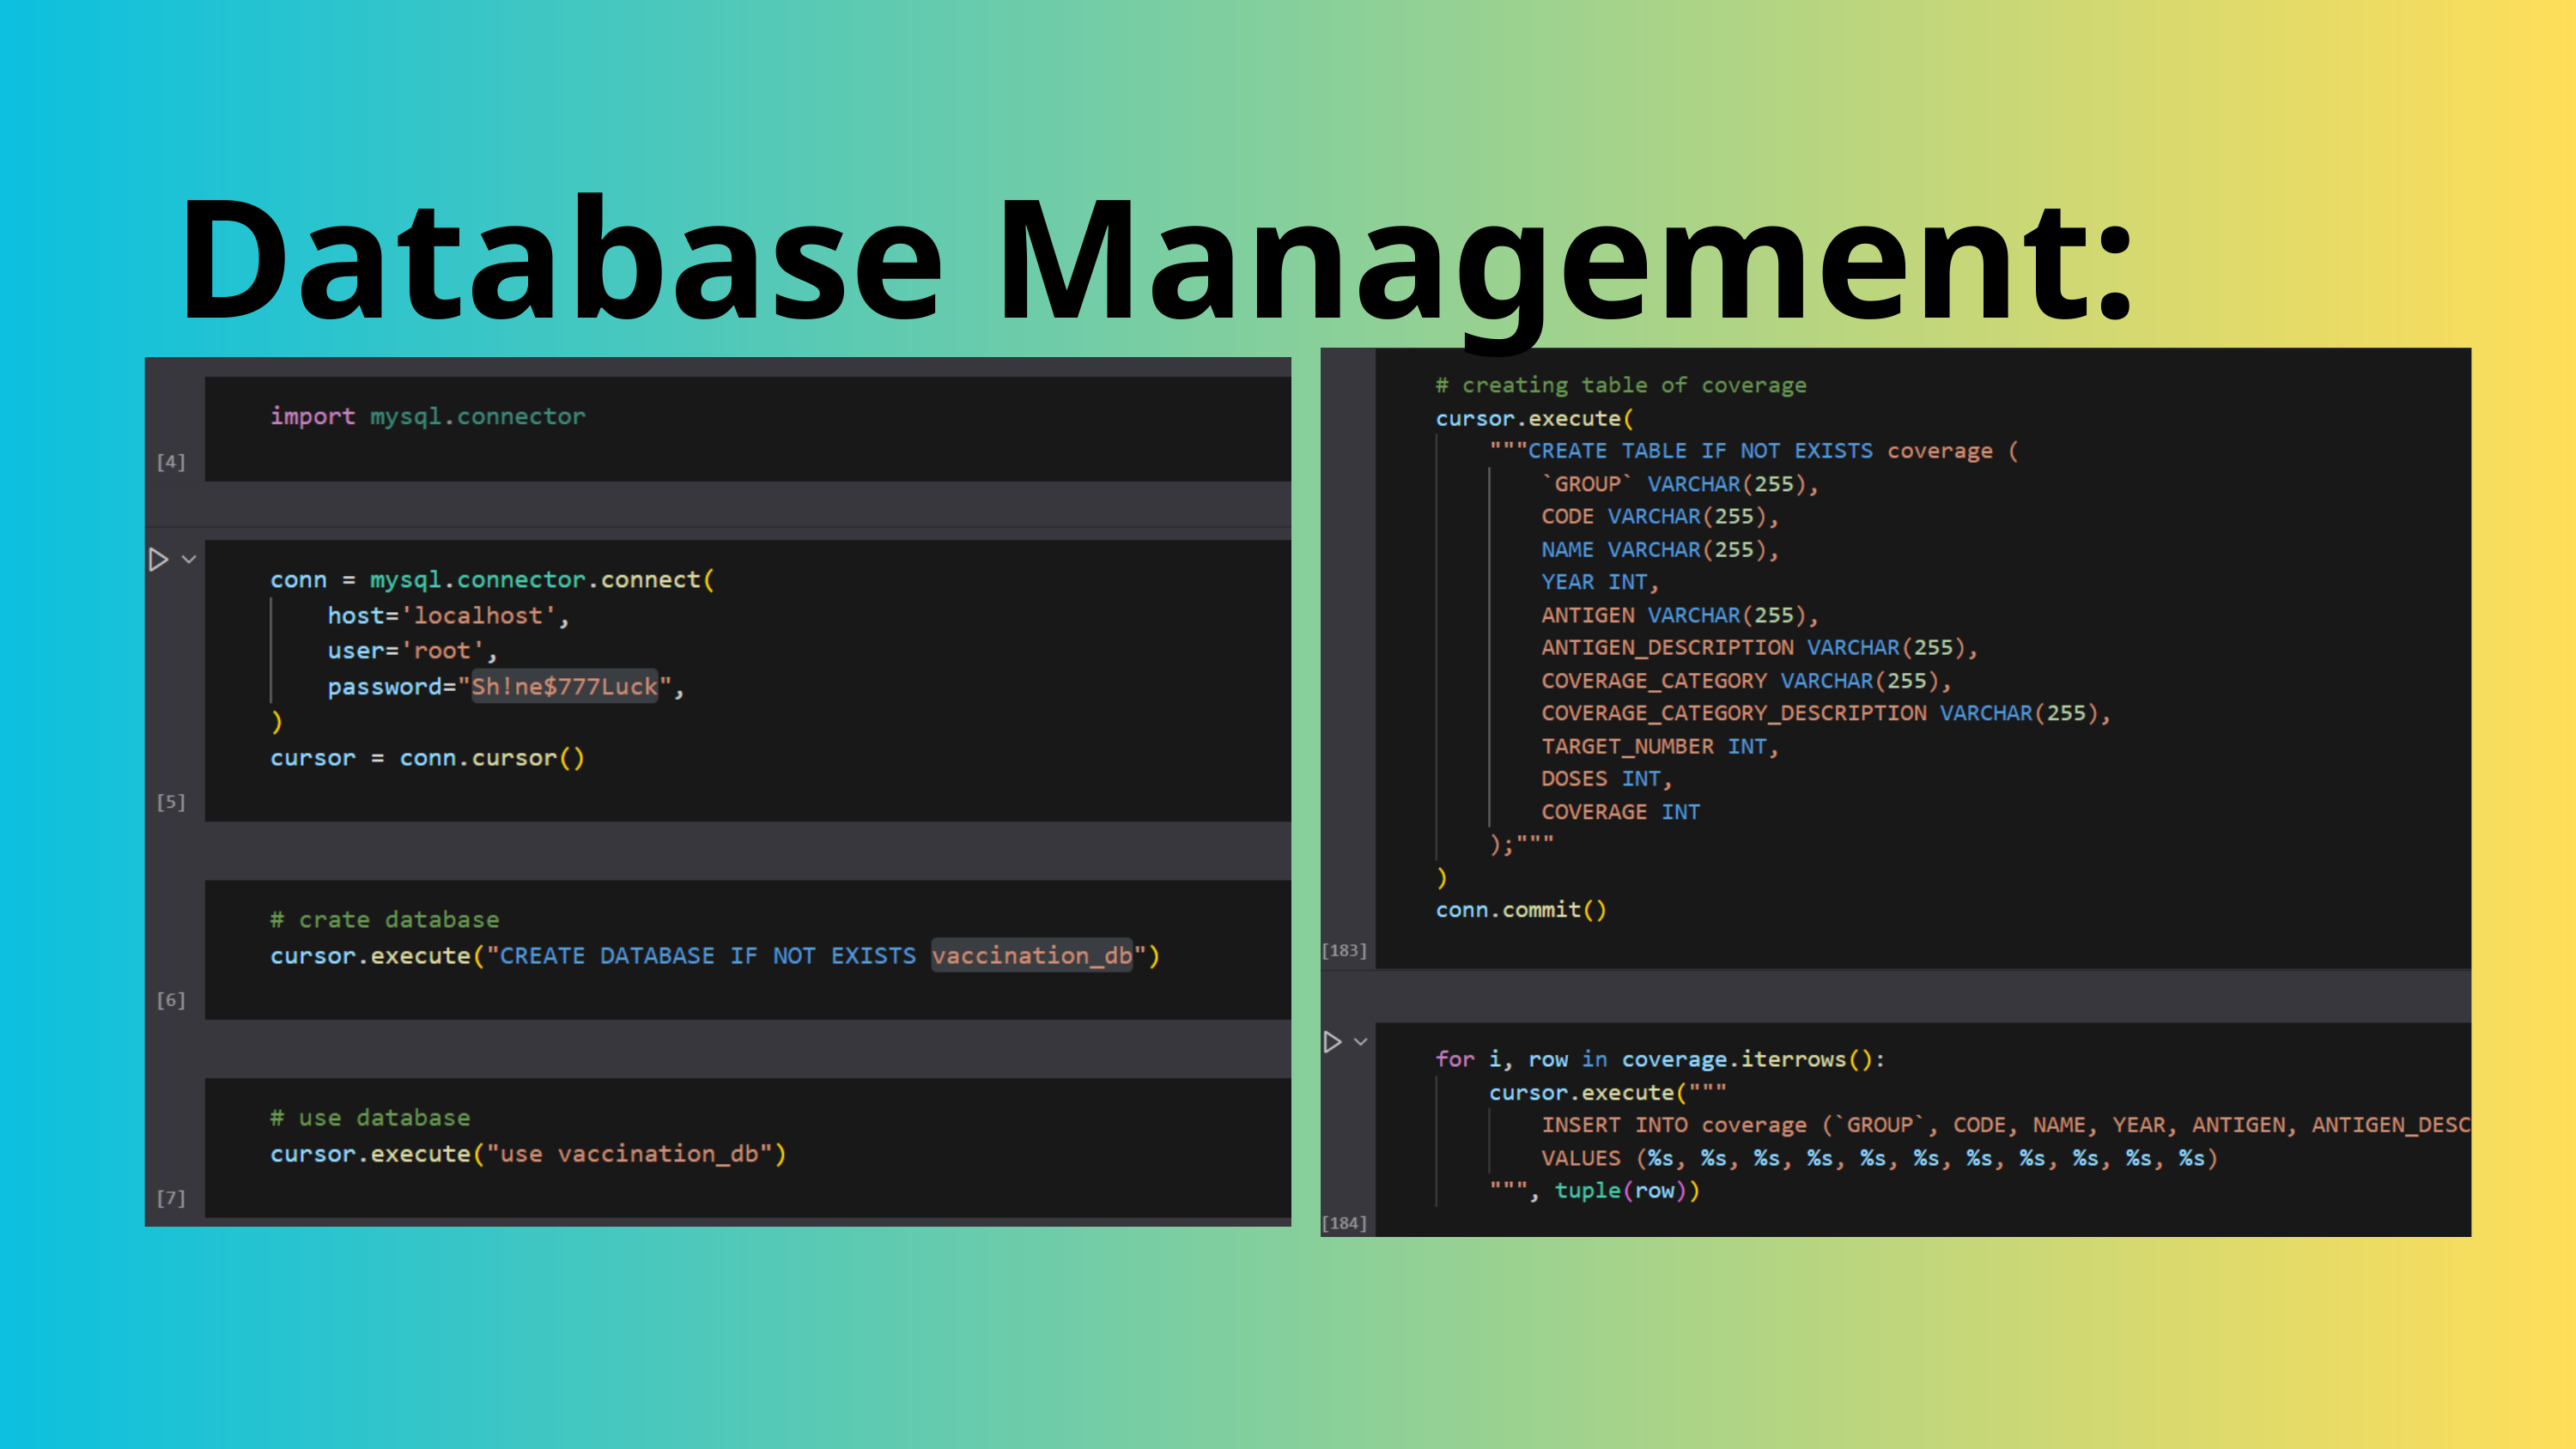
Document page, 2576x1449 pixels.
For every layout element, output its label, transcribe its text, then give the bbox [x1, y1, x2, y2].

text_box [1321, 348, 2472, 1237]
text_box [144, 582, 1291, 1227]
text_box Database Management: [144, 120, 2168, 582]
